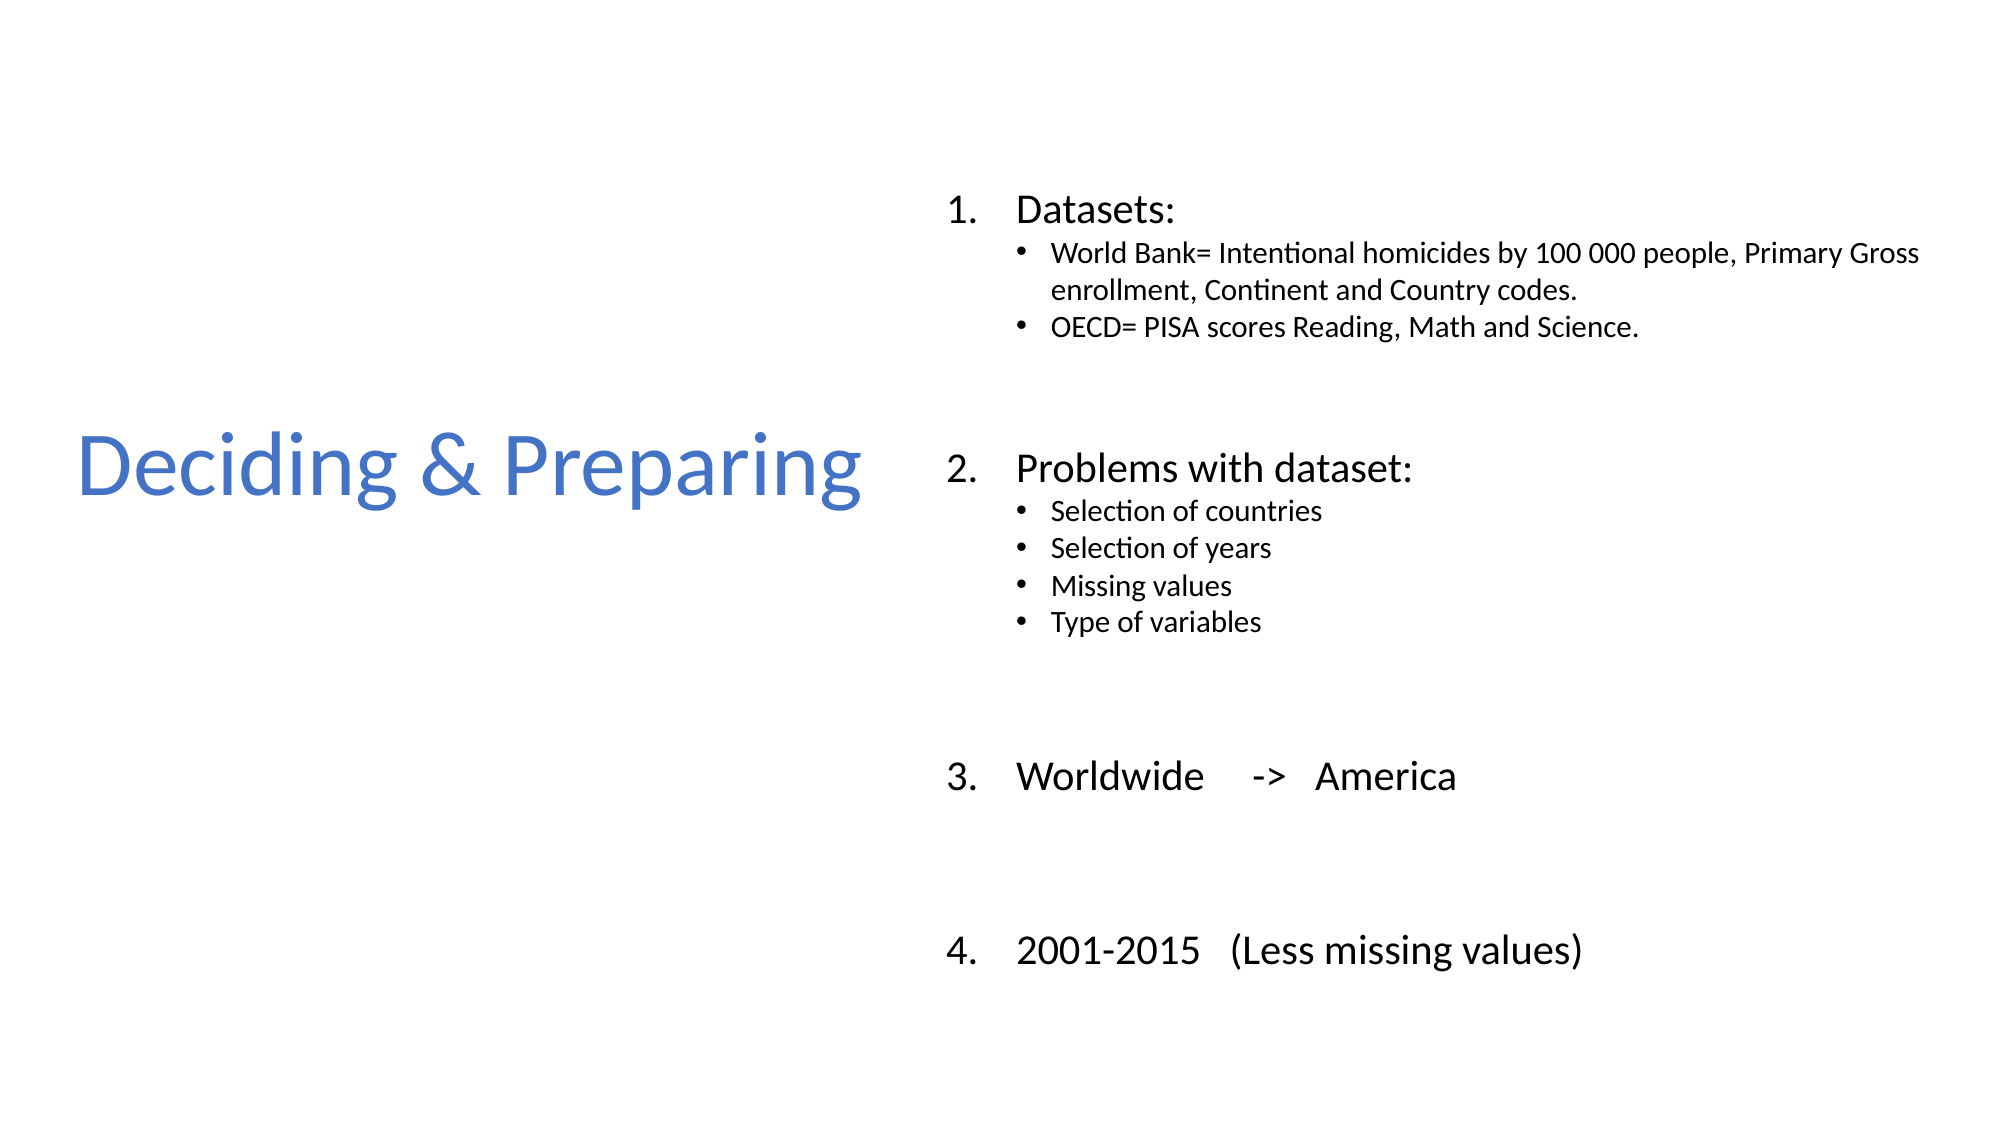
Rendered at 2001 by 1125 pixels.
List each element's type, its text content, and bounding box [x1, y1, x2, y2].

list Datasets: World Bank= Intentional homicides by 100 000 people, Primary Gross enrollment, Continent and Country codes. OECD= PISA scores Reading, Math and Science. Problems with dataset: Selection of countries Selection of years Missing values Type of variables Worldwide -> America 2001-2015 (Less missing values) [931, 138, 1972, 987]
text_box Deciding & Preparing [28, 396, 879, 522]
